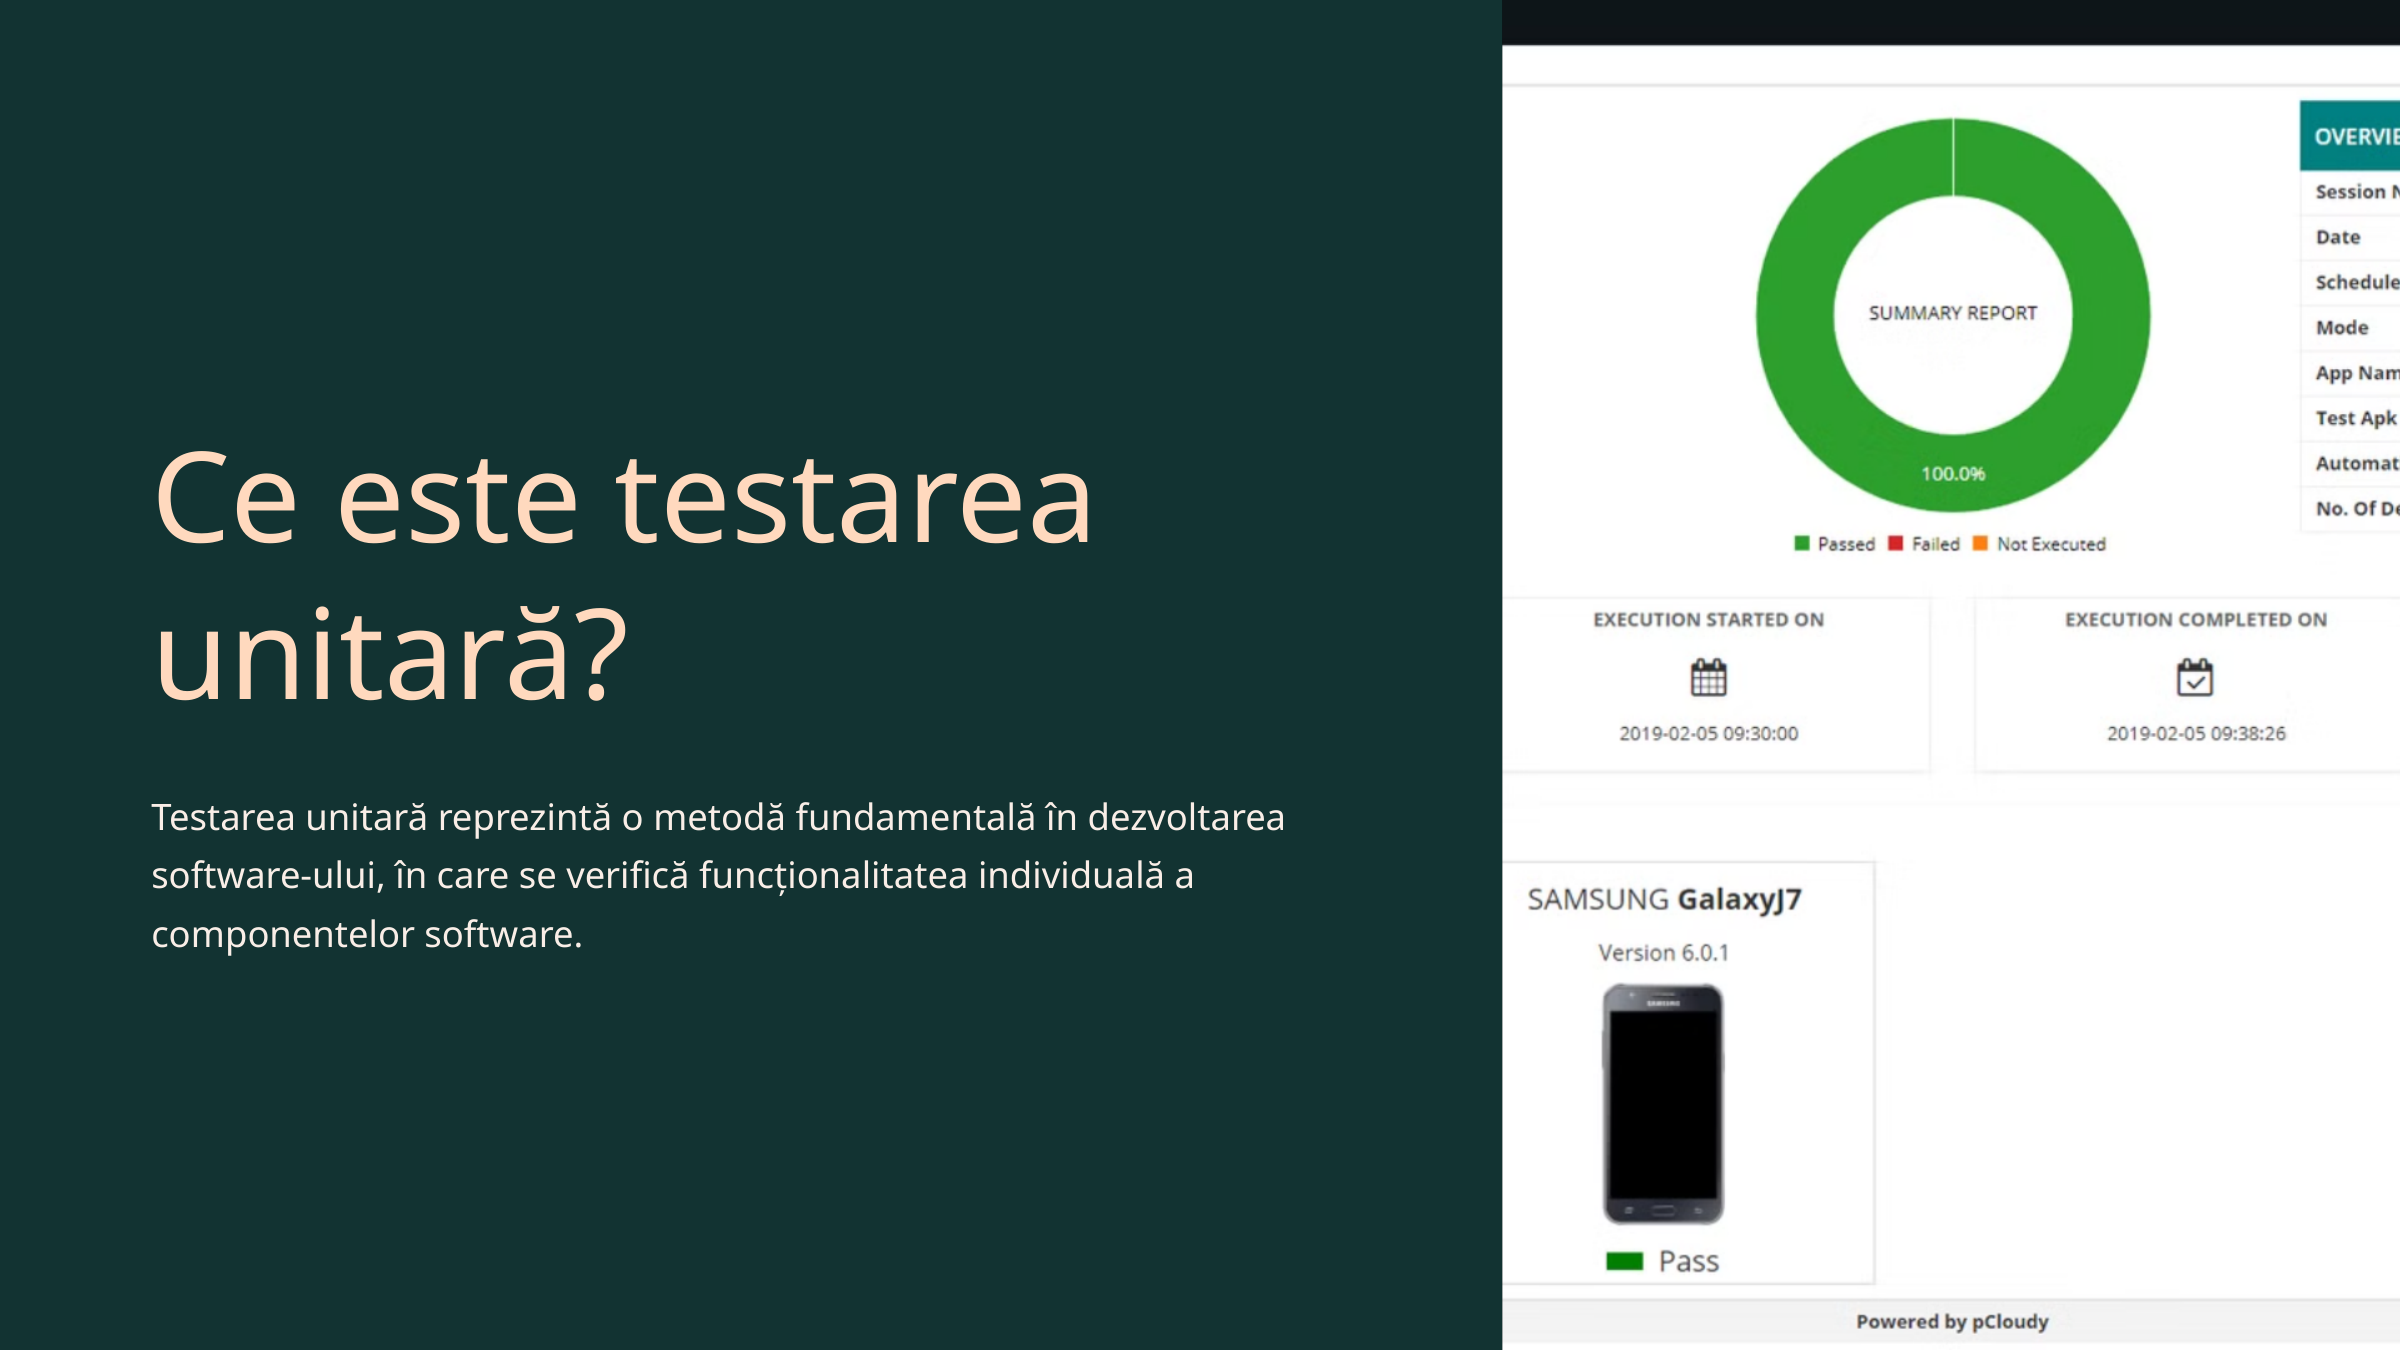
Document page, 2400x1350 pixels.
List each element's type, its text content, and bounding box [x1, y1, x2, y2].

picture [1501, 0, 2400, 1350]
text_box [0, 0, 1501, 1350]
text_box Ce este testarea unitară? [136, 403, 1364, 718]
text_box Testarea unitară reprezintă o metodă fundamentală în dezvoltarea software-ului, în care se verifică funcționalitatea individuală a componentelor software. [136, 772, 1364, 947]
